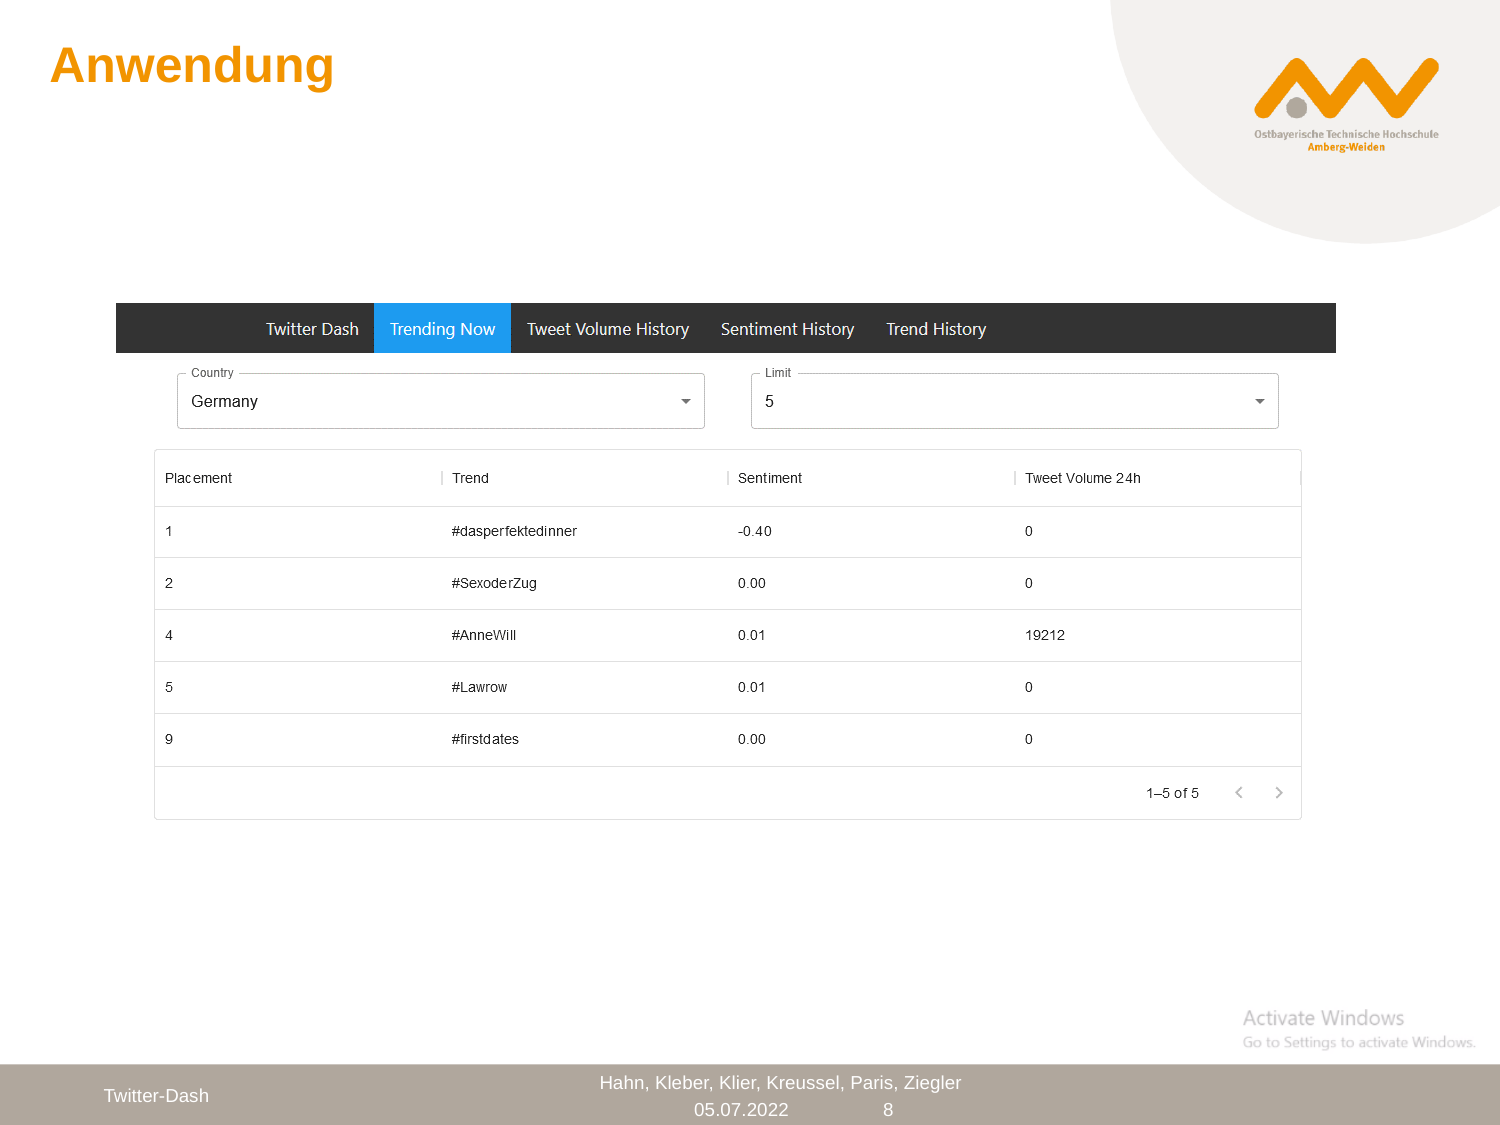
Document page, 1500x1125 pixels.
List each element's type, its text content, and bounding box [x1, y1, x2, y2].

slide_number 8 [869, 1095, 993, 1122]
picture [1234, 999, 1500, 1062]
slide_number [679, 1095, 869, 1123]
text_box Hahn, Kleber, Klier, Kreussel, Paris, Ziegler [584, 1068, 951, 1095]
picture [115, 303, 1336, 850]
footer Twitter-Dash [88, 1068, 621, 1123]
picture [1109, 0, 1500, 246]
title Anwendung [34, 25, 1081, 161]
